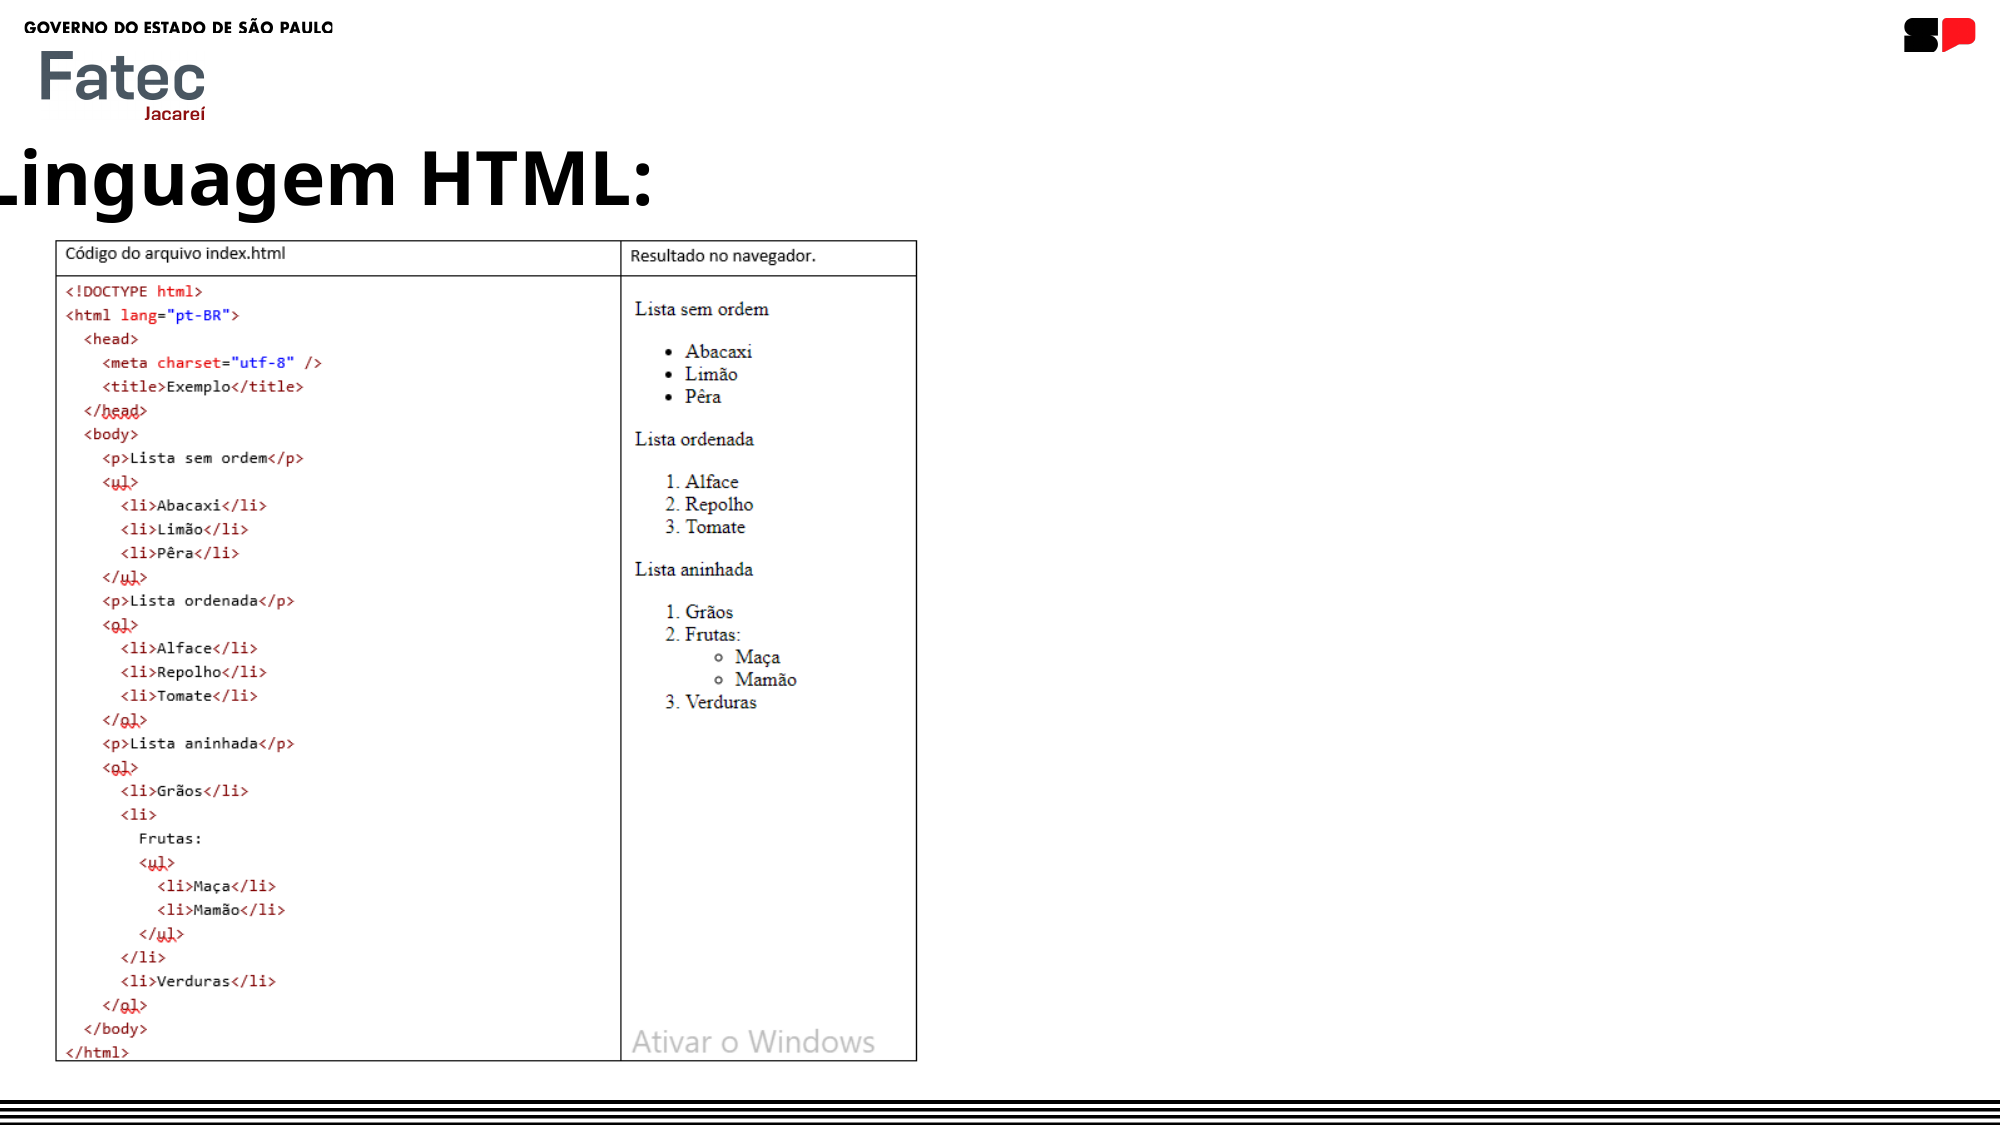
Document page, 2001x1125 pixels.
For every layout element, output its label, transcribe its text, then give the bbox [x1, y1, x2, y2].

text_box Linguagem HTML: [0, 134, 670, 228]
picture [48, 229, 921, 1064]
picture [41, 51, 205, 120]
